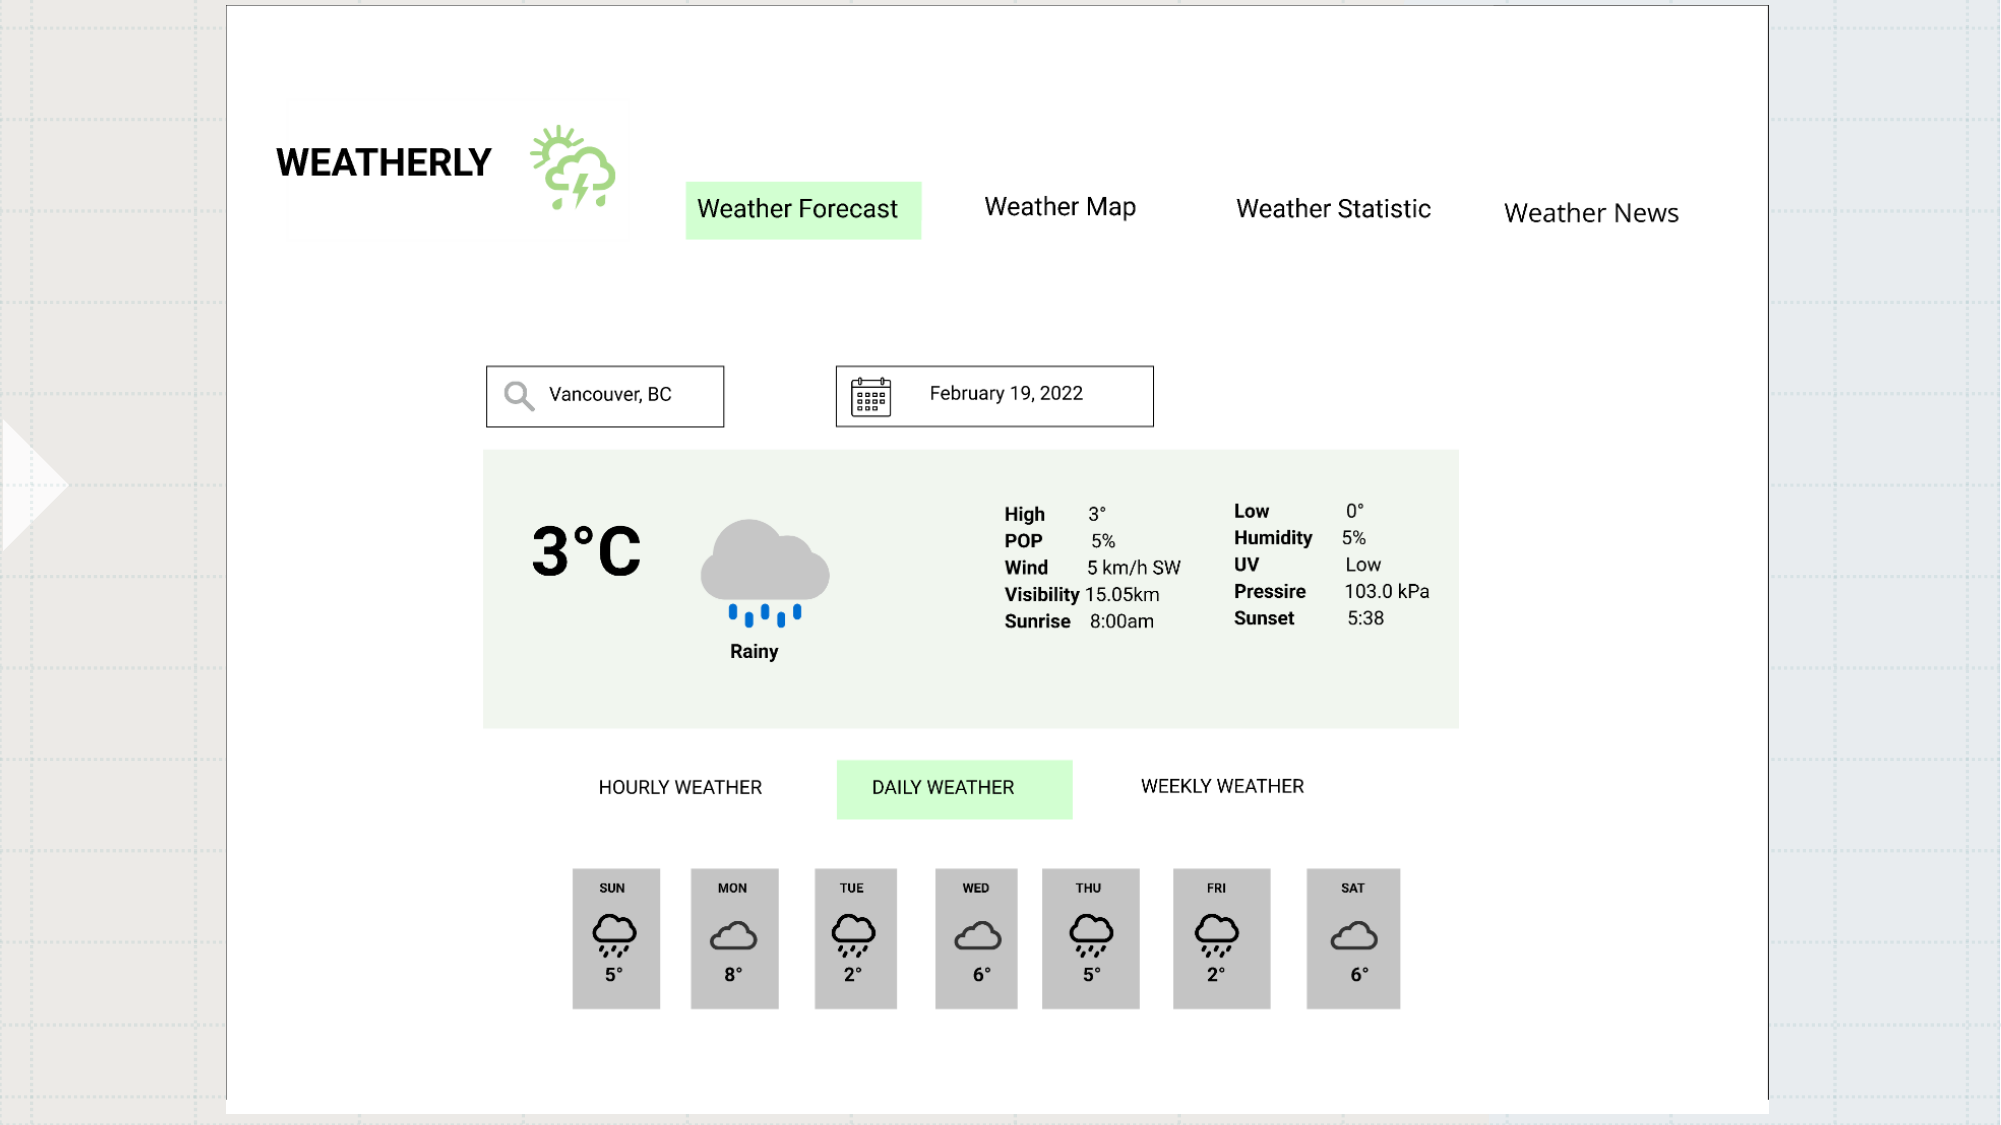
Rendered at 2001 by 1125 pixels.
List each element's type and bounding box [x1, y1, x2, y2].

text_box [0, 0, 2000, 1125]
picture [226, 4, 1769, 1114]
